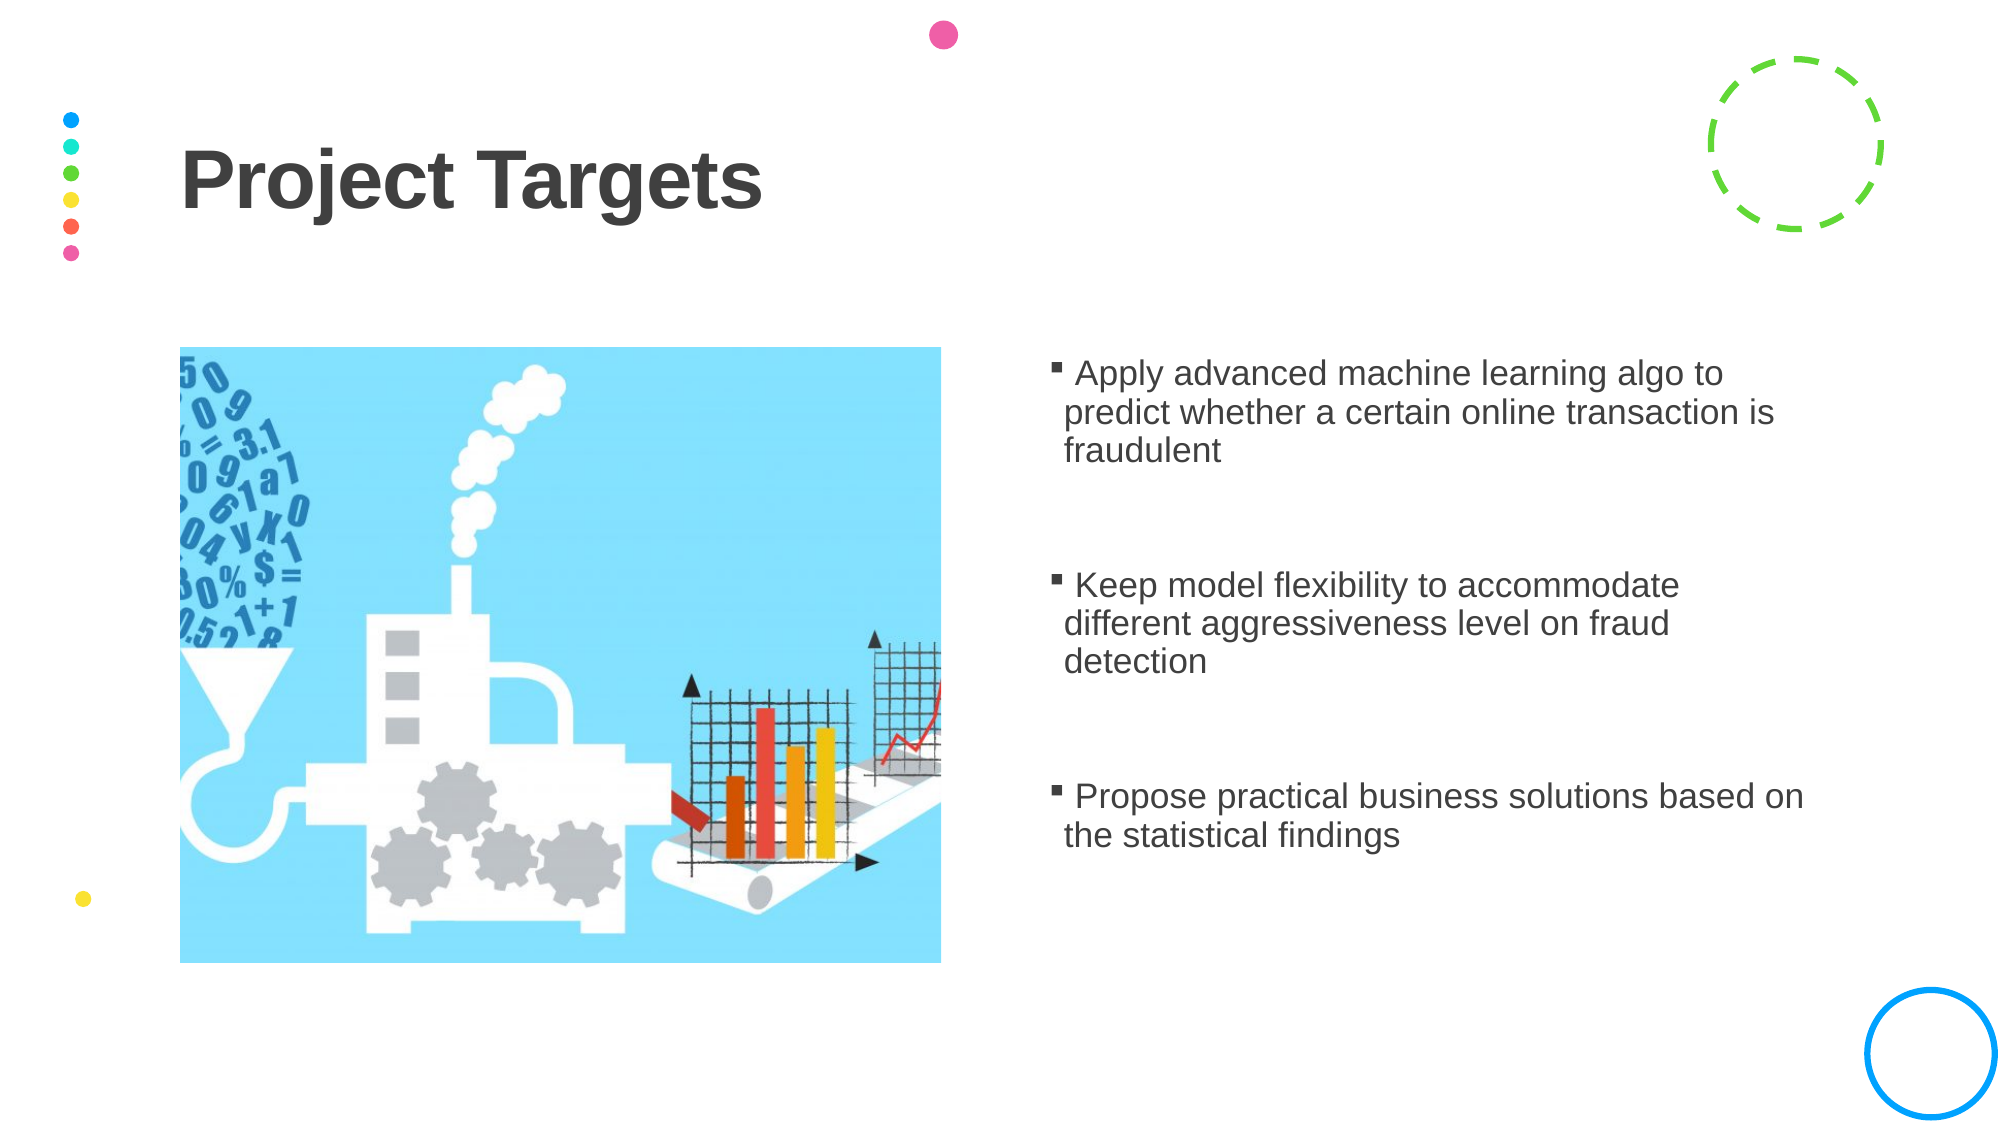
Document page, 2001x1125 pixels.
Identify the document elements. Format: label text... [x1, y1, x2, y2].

text_box Apply advanced machine learning algo to predict whether a certain online transaction is fraudulent Keep model flexibility to accommodate different aggressiveness level on fraud detection Propose practical business solutions based on the statistical findings [1048, 347, 1810, 963]
title Project Targets [180, 69, 1830, 294]
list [179, 347, 942, 964]
